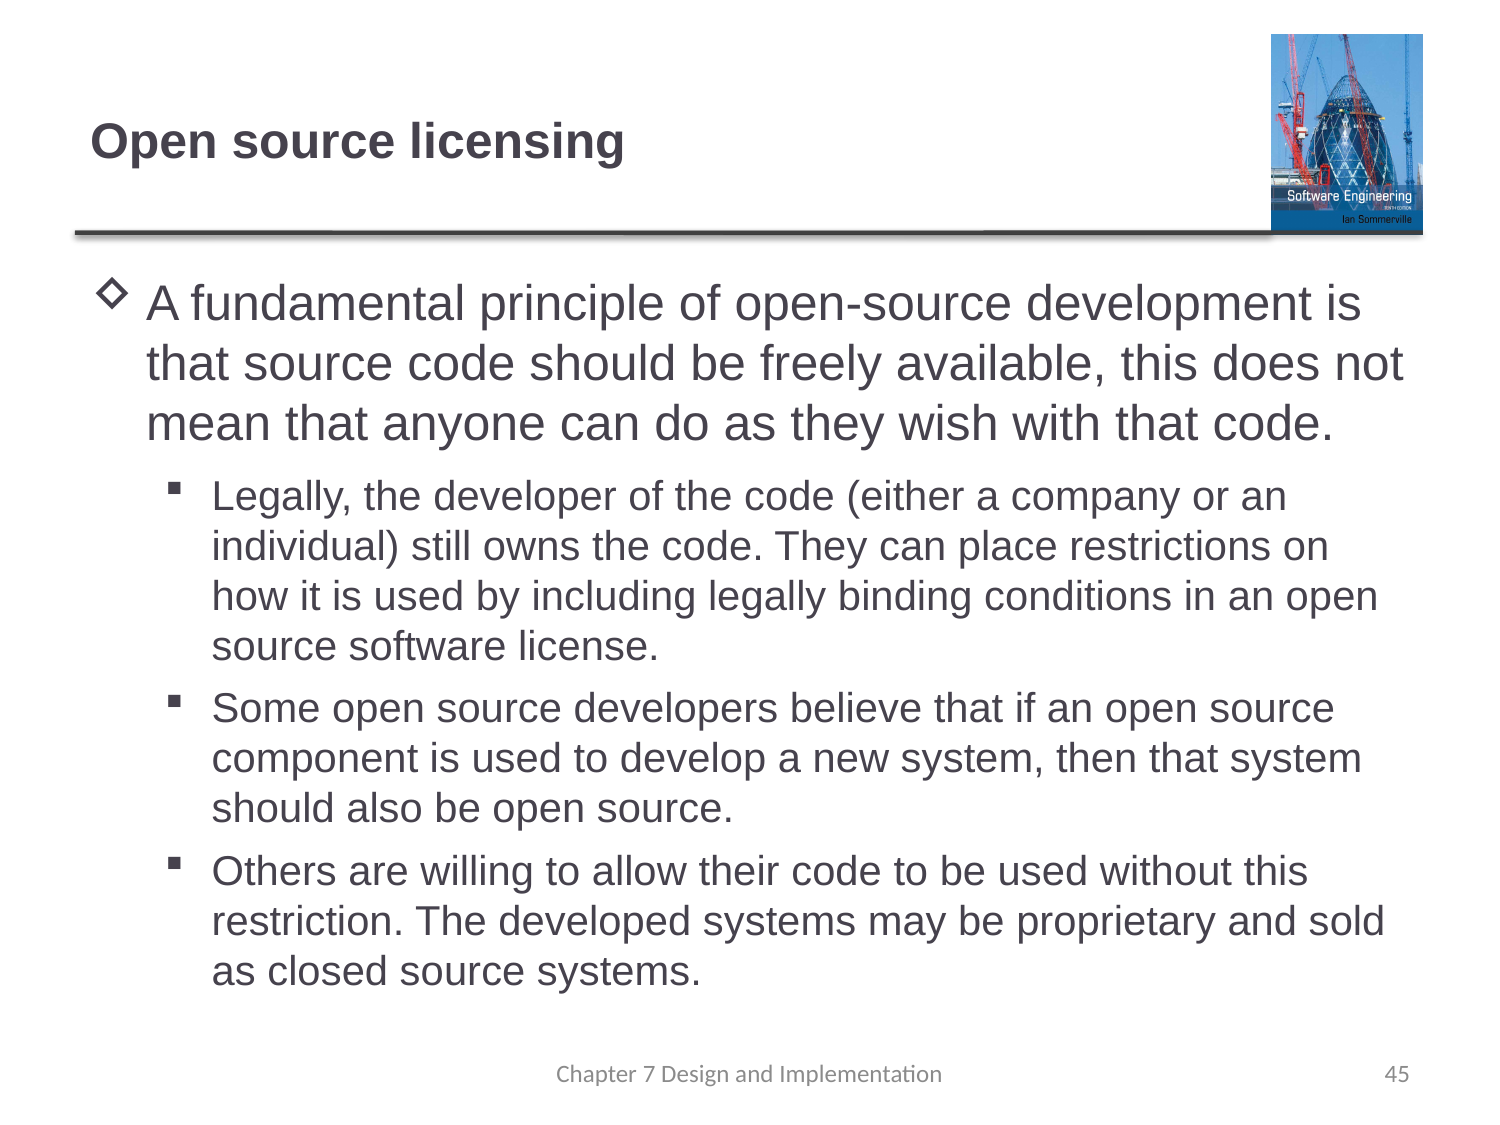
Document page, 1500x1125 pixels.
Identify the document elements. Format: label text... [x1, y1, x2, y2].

list A fundamental principle of open-source development is that source code should be freely available, this does not mean that anyone can do as they wish with that code. Legally, the developer of the code (either a company or an individual) still owns the code. They can place restrictions on how it is used by including legally binding conditions in an open source software license. Some open source developers believe that if an open source component is used to develop a new system, then that system should also be open source. Others are willing to allow their code to be used without this restriction. The developed systems may be proprietary and sold as closed source systems. [75, 262, 1425, 1005]
footer Chapter 7 Design and Implementation [512, 1042, 988, 1103]
title Open source licensing [74, 44, 1272, 233]
picture [1271, 34, 1423, 230]
slide_number 45 [1074, 1042, 1425, 1103]
